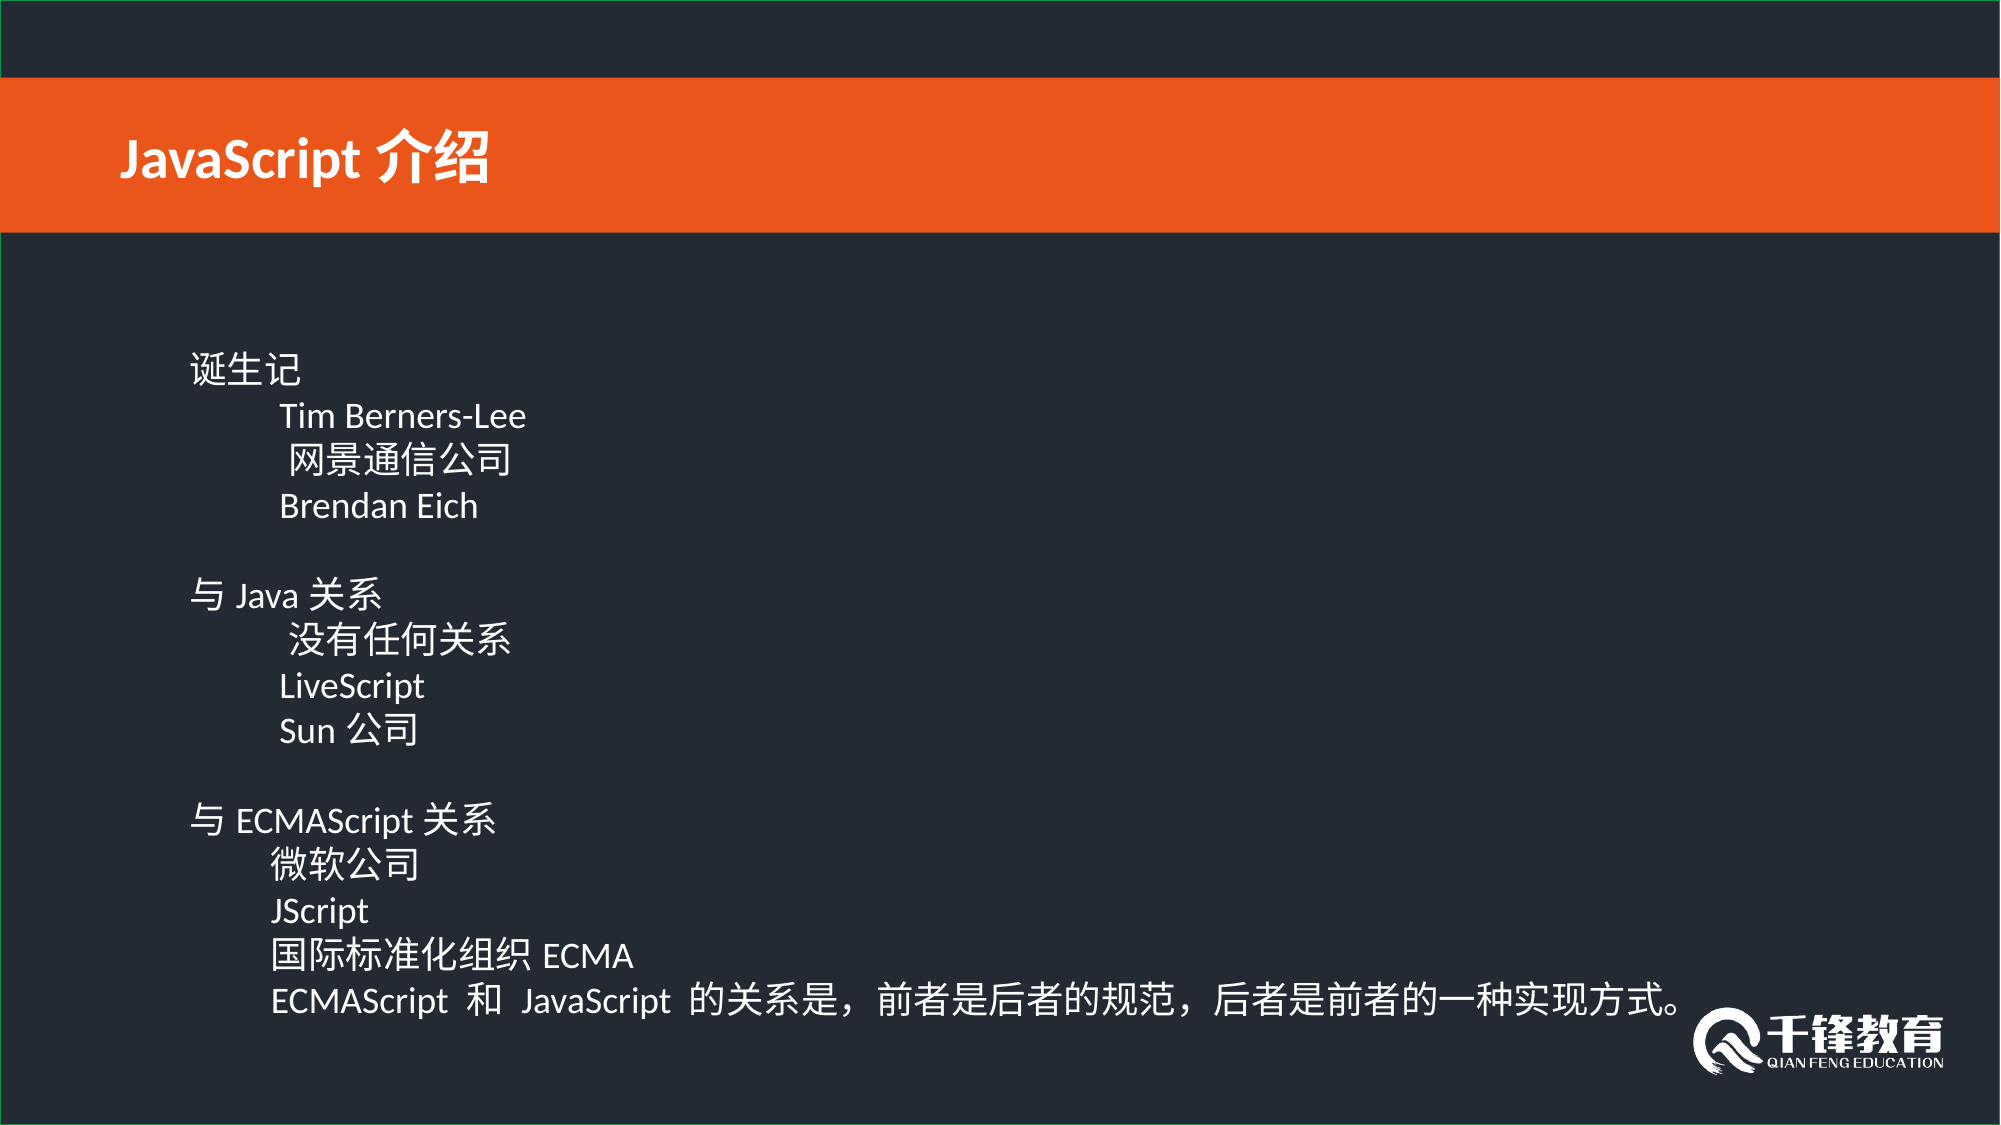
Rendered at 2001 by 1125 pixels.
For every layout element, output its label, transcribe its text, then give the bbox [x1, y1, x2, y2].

text_box 诞生记 Tim Berners-Lee 网景通信公司 Brendan Eich 与Java关系 没有任何关系 LiveScript Sun公司 与ECMAScript关系 微软公司 JScript 国际标准化组织ECMA ECMAScript 和 JavaScript 的关系是，前者是后者的规范，后者是前者的一种实现方式。 [106, 338, 1829, 1125]
text_box [0, 77, 2000, 234]
picture [1691, 1002, 1948, 1080]
text_box JavaScript介绍 [106, 112, 844, 198]
text_box [0, 0, 2000, 77]
text_box [0, 234, 2000, 1125]
